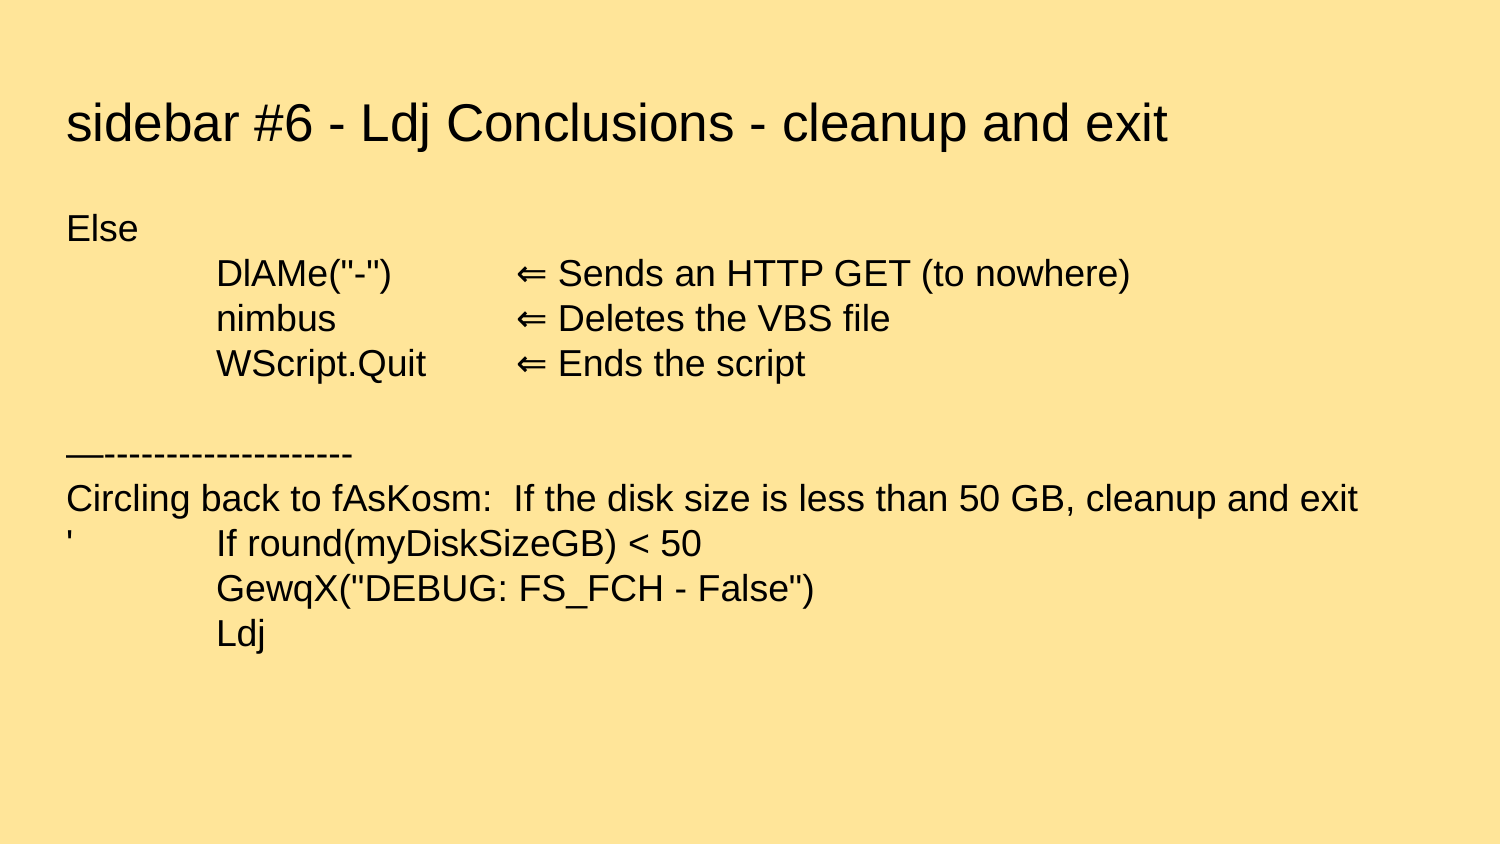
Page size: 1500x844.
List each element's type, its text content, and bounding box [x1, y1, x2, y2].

list Else DlAMe("-") ⇐ Sends an HTTP GET (to nowhere) nimbus ⇐ Deletes the VBS file WScript.Quit ⇐ Ends the script —-------------------- Circling back to fAsKosm: If the disk size is less than 50 GB, cleanup and exit ' If round(myDiskSizeGB) < 50 GewqX("DEBUG: FS_FCH - False") Ldj [51, 189, 1449, 750]
title sidebar #6 - Ldj Conclusions - cleanup and exit [51, 72, 1449, 167]
